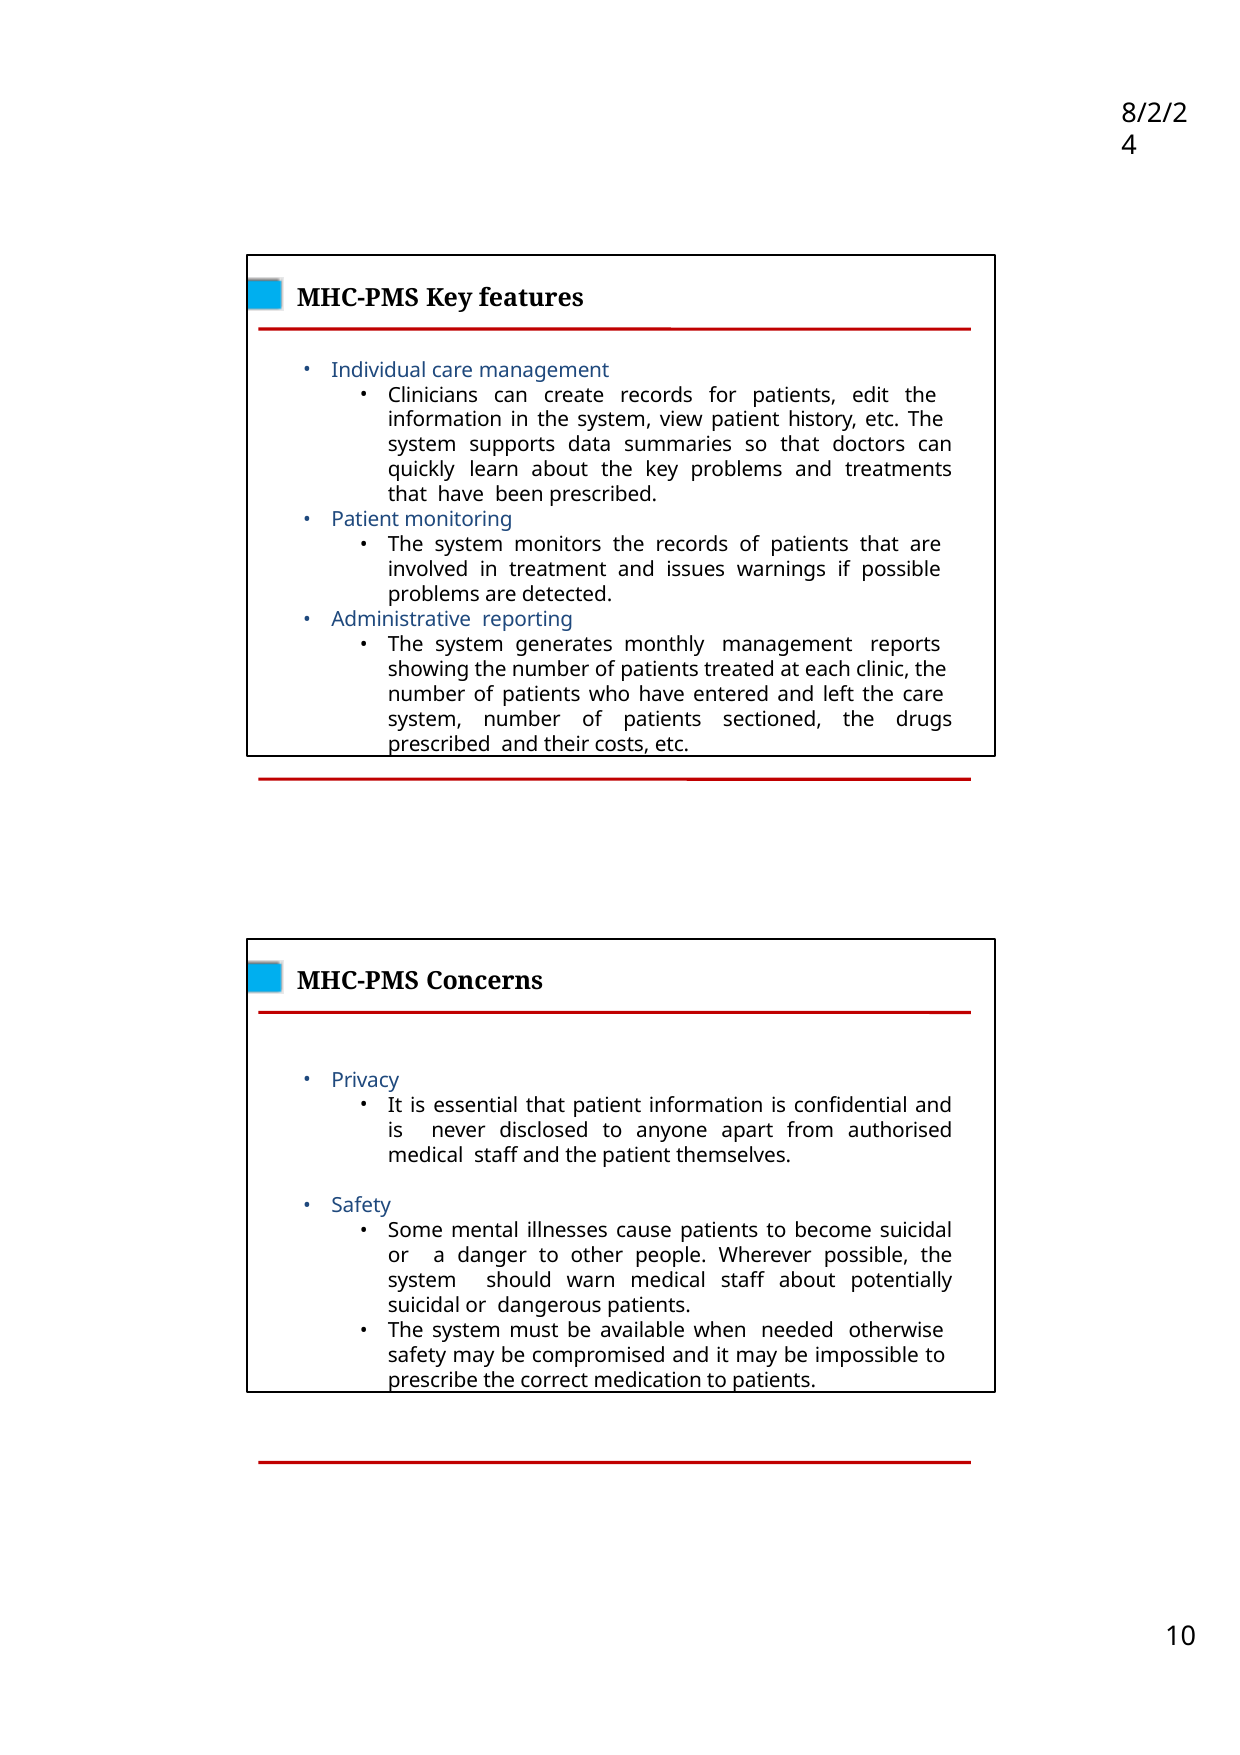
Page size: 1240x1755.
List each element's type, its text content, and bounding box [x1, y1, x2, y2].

slide_number 10 [1158, 1622, 1202, 1755]
text_box MHC-PMS Key features Individual care management Clinicians can create records for patients, edit the information in the system, view patient history, etc. The system supports data summaries so that doctors can quickly learn about the key problems and treatments that have been prescribed. Patient monitoring The system monitors the records of patients that are involved in treatment and issues warnings if possible problems are detected. Administrative reporting The system generates monthly management reports showing the number of patients treated at each clinic, the number of patients who have entered and left the care system, number of patients sectioned, the drugs prescribed and their costs, etc. [246, 255, 995, 756]
picture [246, 277, 284, 311]
picture [246, 960, 284, 994]
text_box 8/2/24 [1119, 92, 1197, 160]
text_box MHC-PMS Concerns Privacy It is essential that patient information is confidential and is never disclosed to anyone apart from authorised medical staff and the patient themselves. Safety Some mental illnesses cause patients to become suicidal or a danger to other people. Wherever possible, the system should warn medical staff about potentially suicidal or dangerous patients. The system must be available when needed otherwise safety may be compromised and it may be impossible to prescribe the correct medication to patients. [246, 938, 995, 1392]
